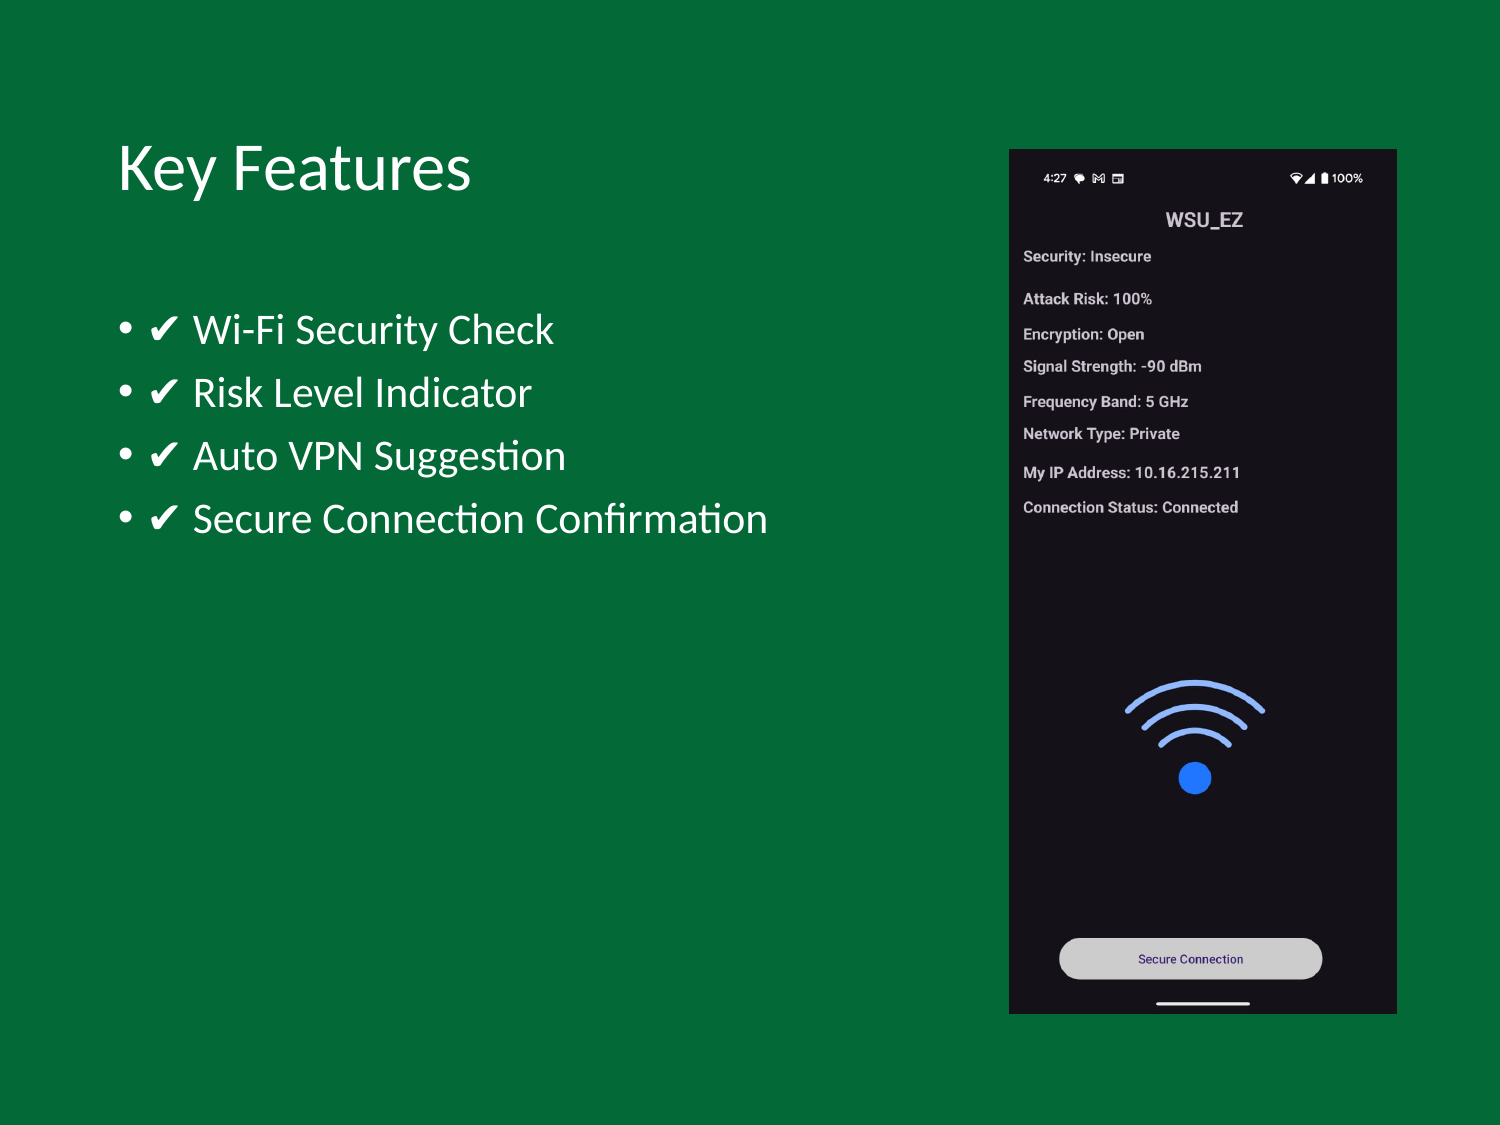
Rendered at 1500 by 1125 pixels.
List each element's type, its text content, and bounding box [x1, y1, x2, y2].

picture [1008, 148, 1398, 1014]
list ✔️ Wi-Fi Security Check ✔️ Risk Level Indicator ✔️ Auto VPN Suggestion ✔️ Secure Connection Confirmation [103, 299, 1008, 1014]
title Key Features [103, 59, 1397, 278]
